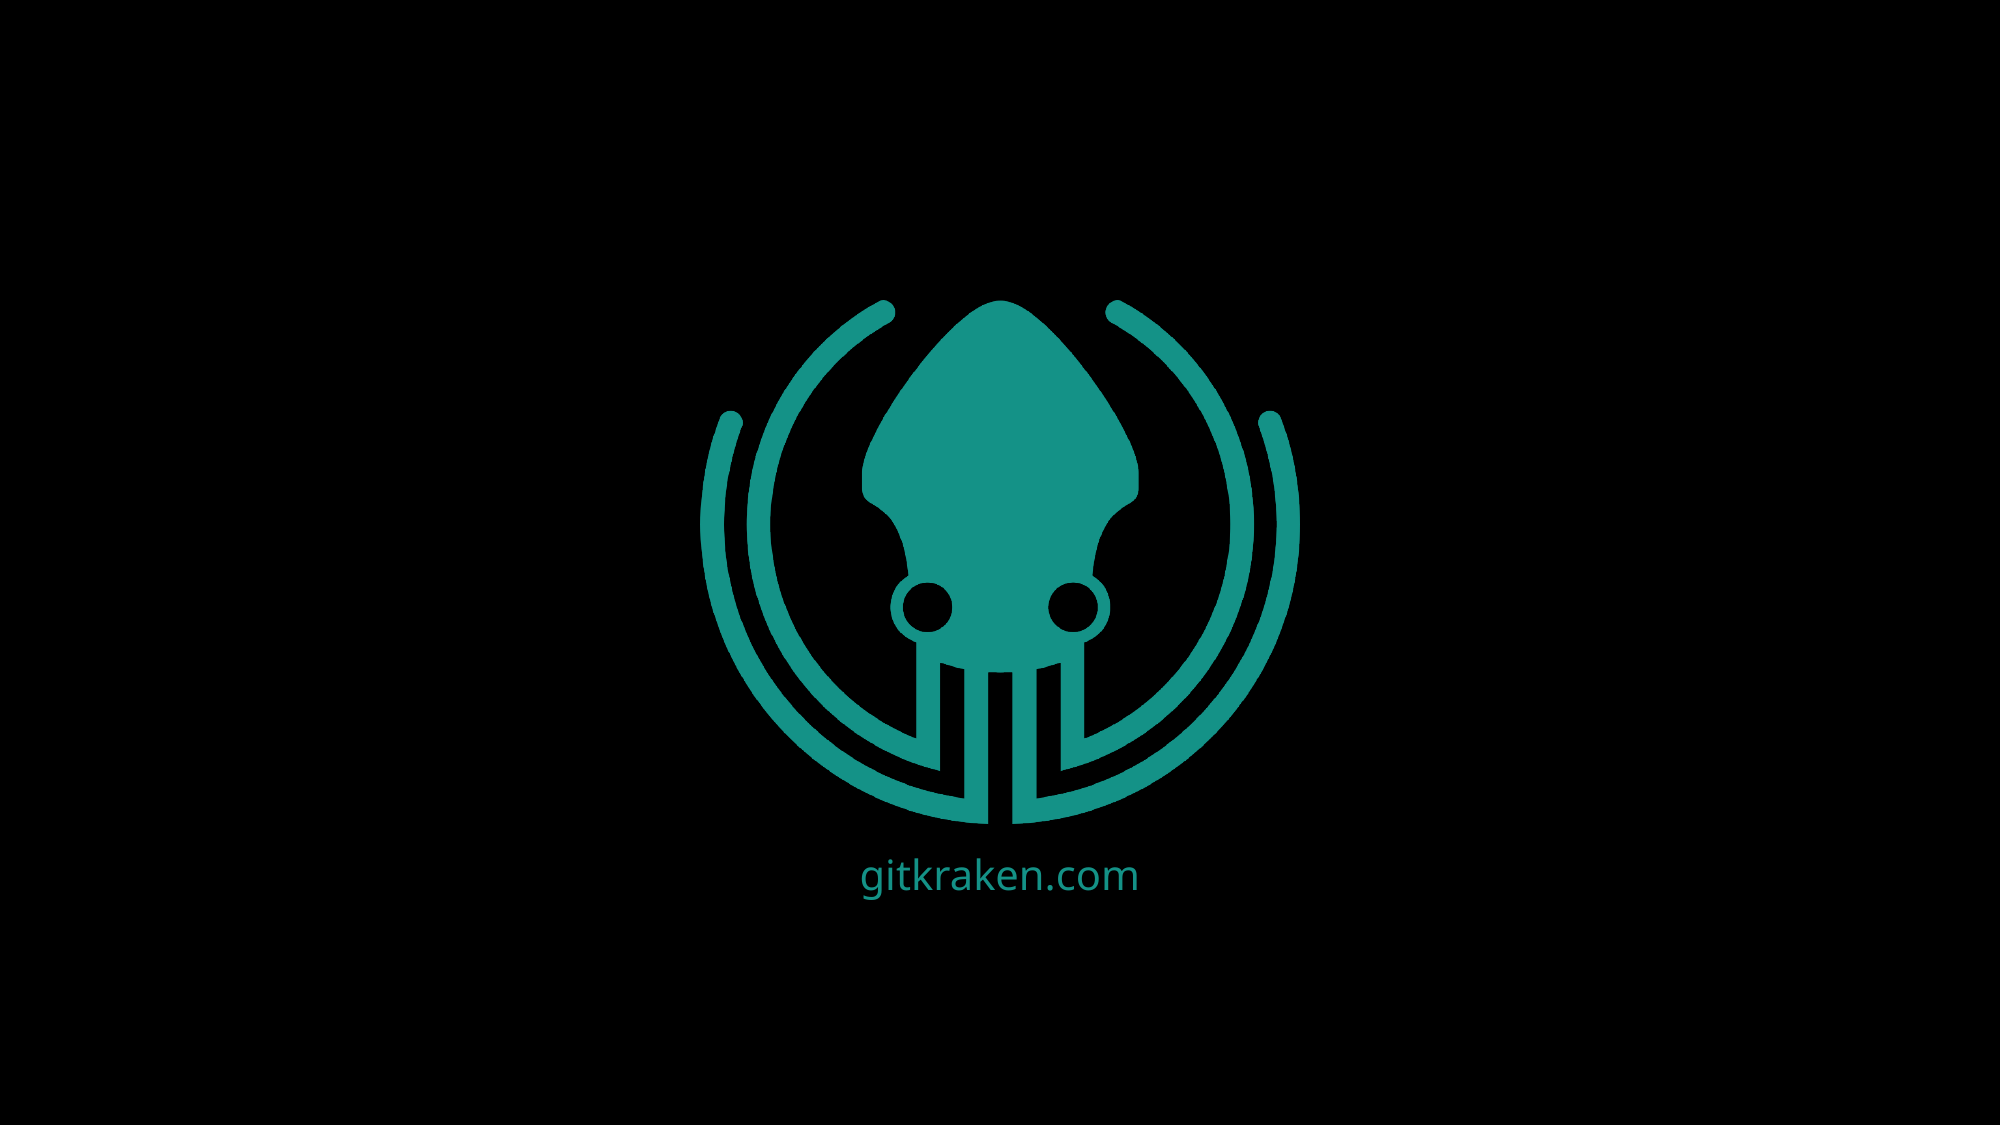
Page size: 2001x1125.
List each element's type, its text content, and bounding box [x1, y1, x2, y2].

text_box gitkraken.com [844, 841, 1156, 906]
picture [700, 300, 1300, 824]
